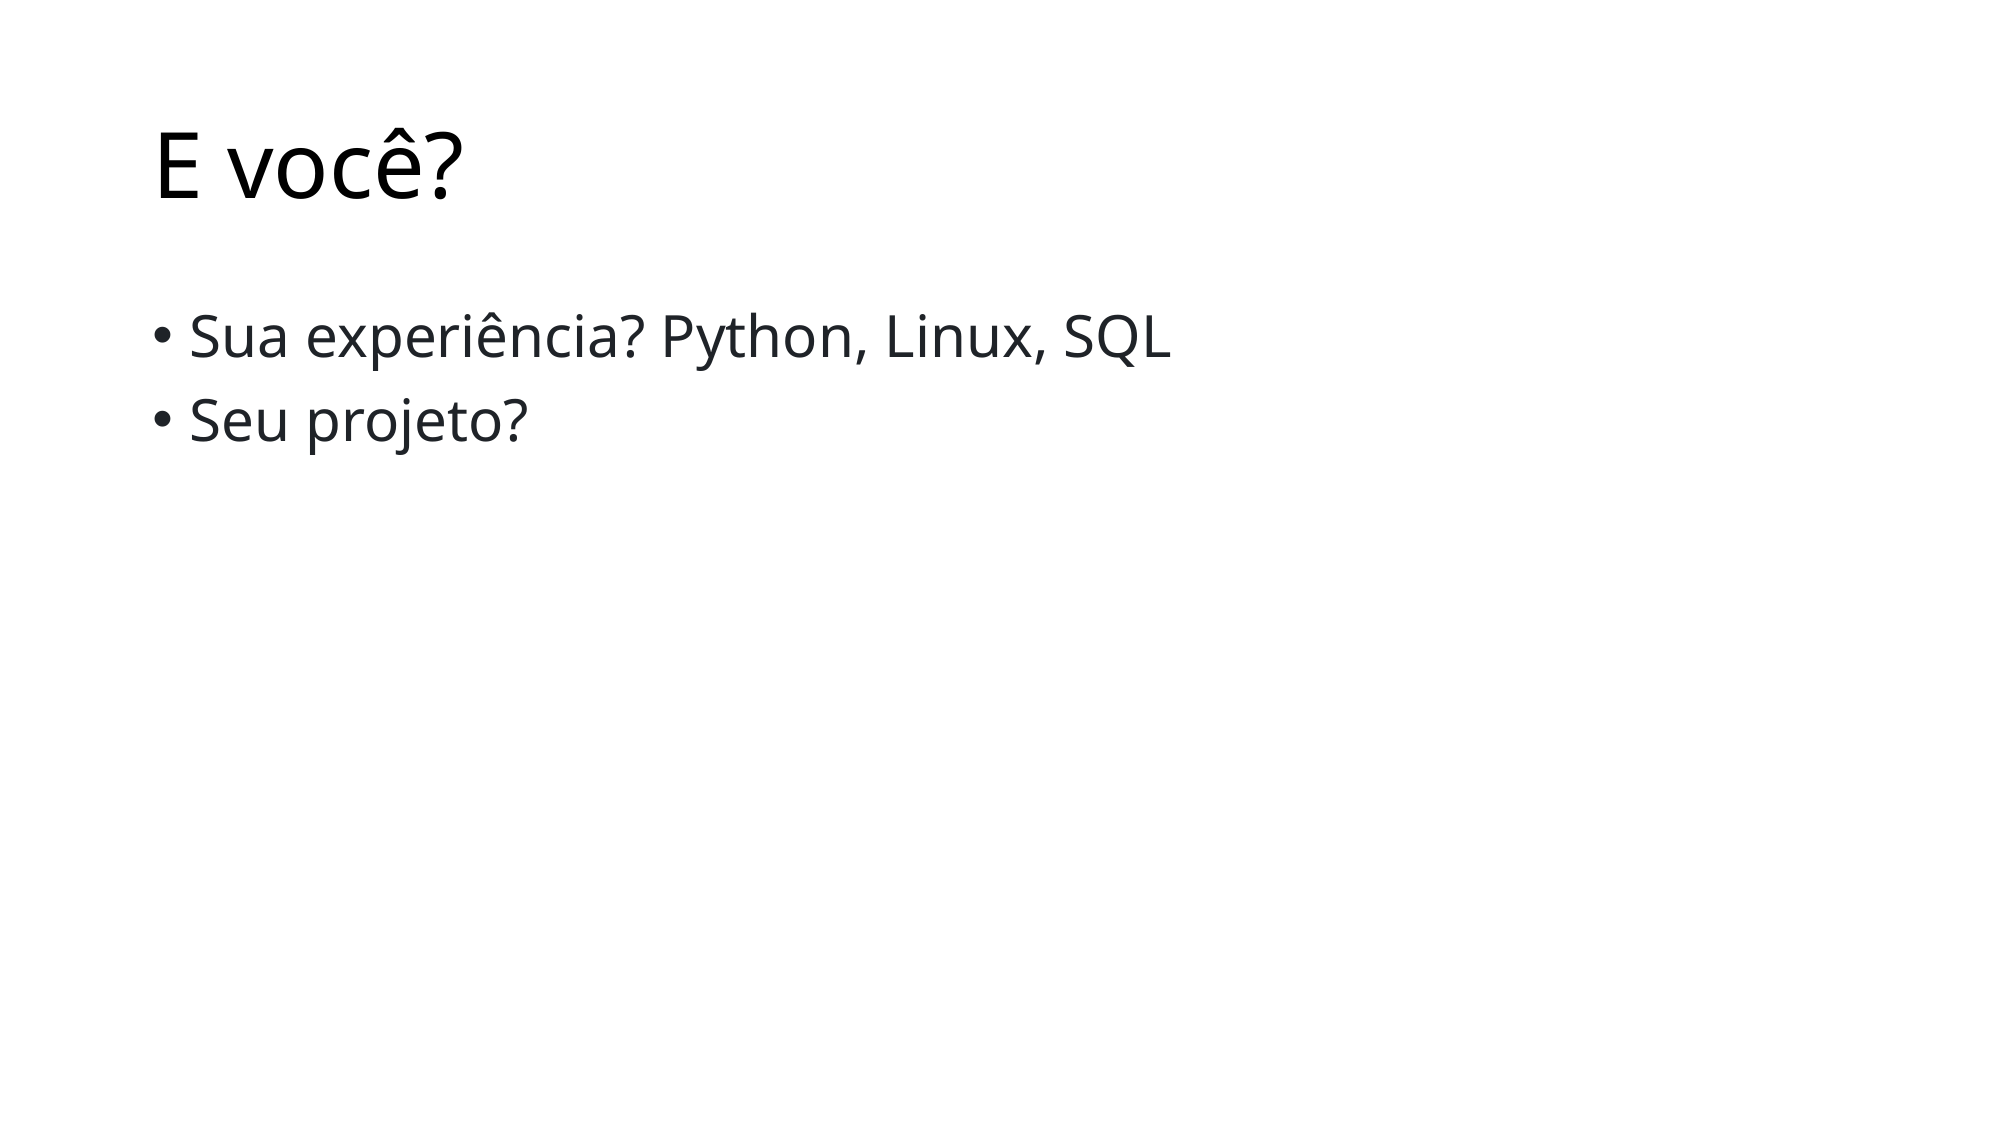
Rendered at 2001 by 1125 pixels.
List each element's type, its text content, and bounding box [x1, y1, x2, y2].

title E você? [137, 59, 1863, 278]
list Sua experiência? Python, Linux, SQL Seu projeto? [137, 299, 1863, 1014]
